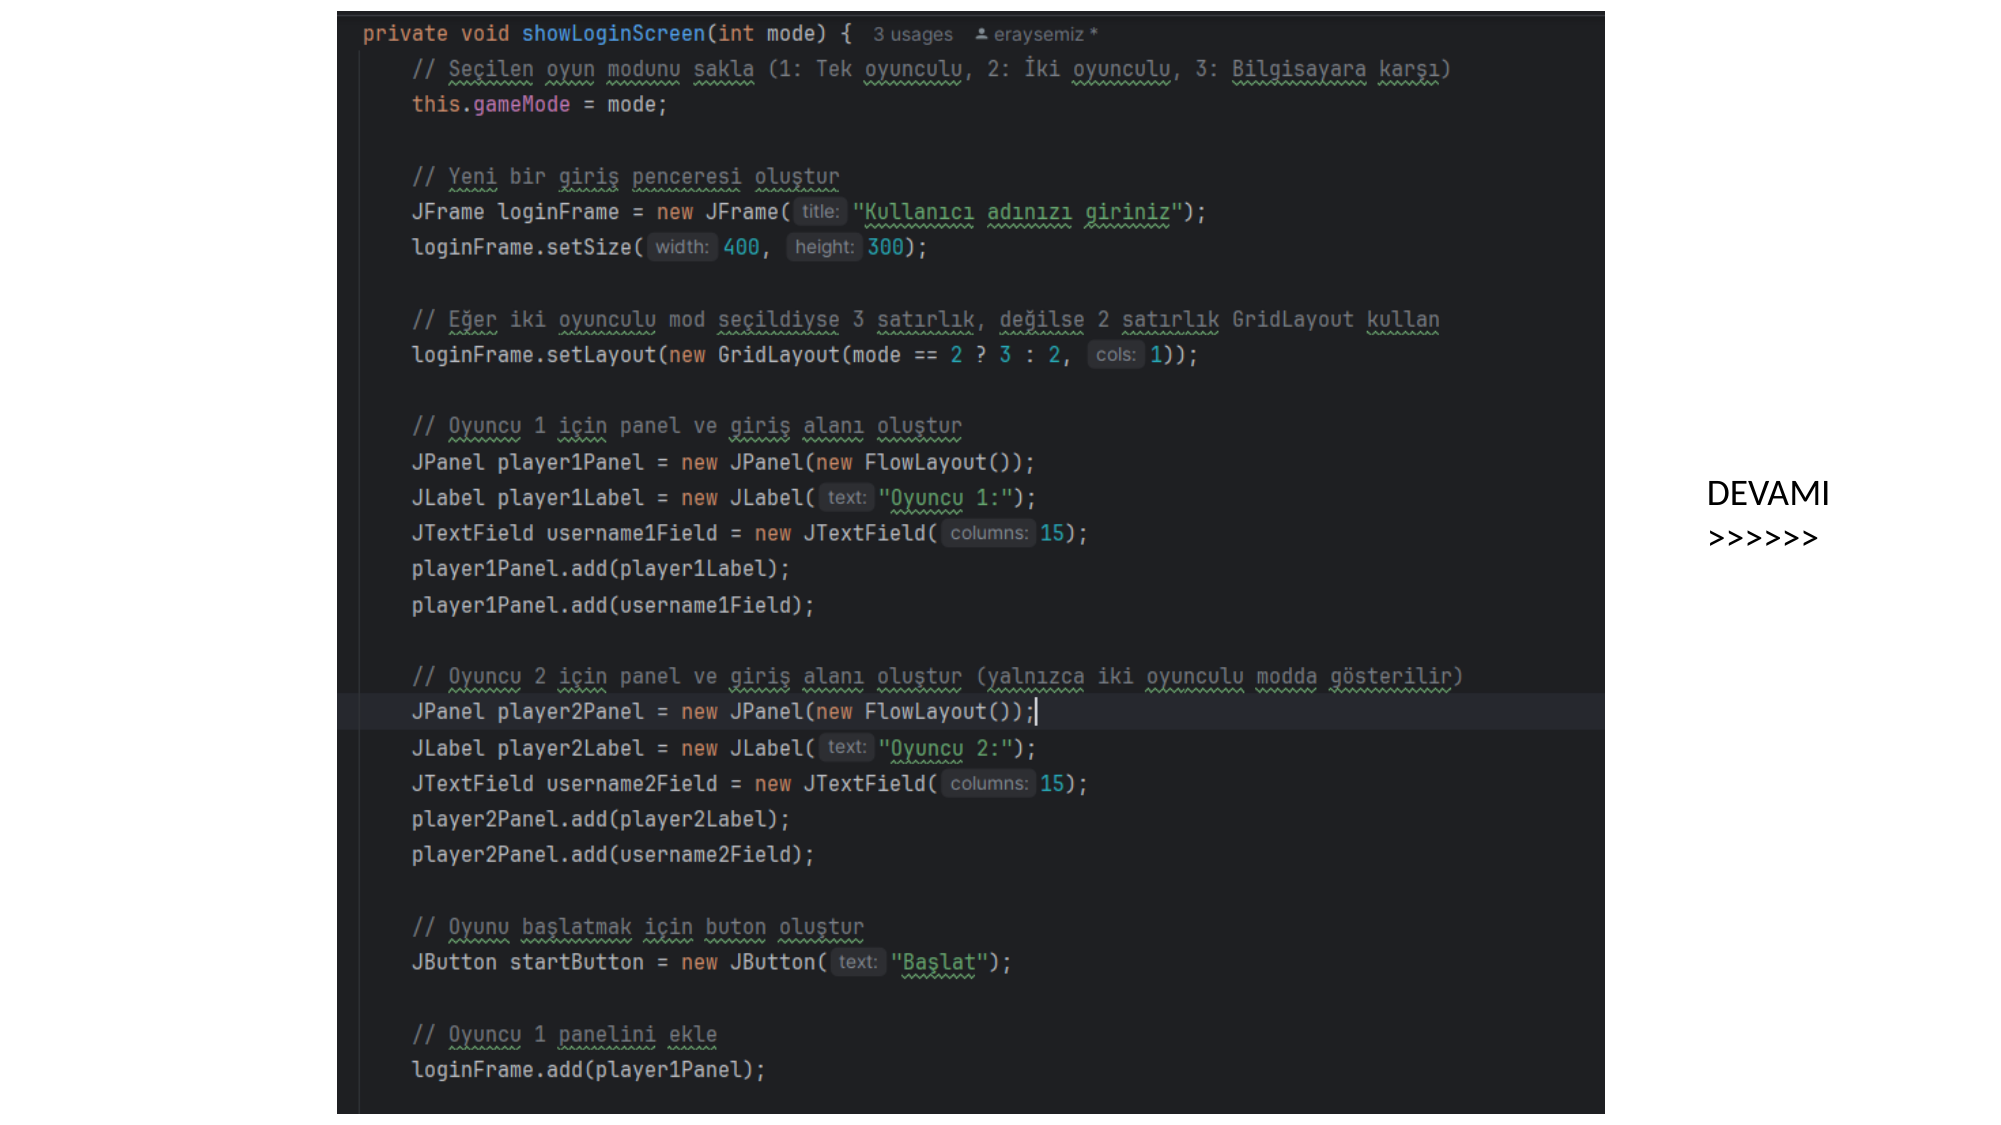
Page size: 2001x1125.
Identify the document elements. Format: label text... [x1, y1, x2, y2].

text_box DEVAMI >>>>>> [1692, 460, 1864, 566]
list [337, 11, 1605, 1114]
